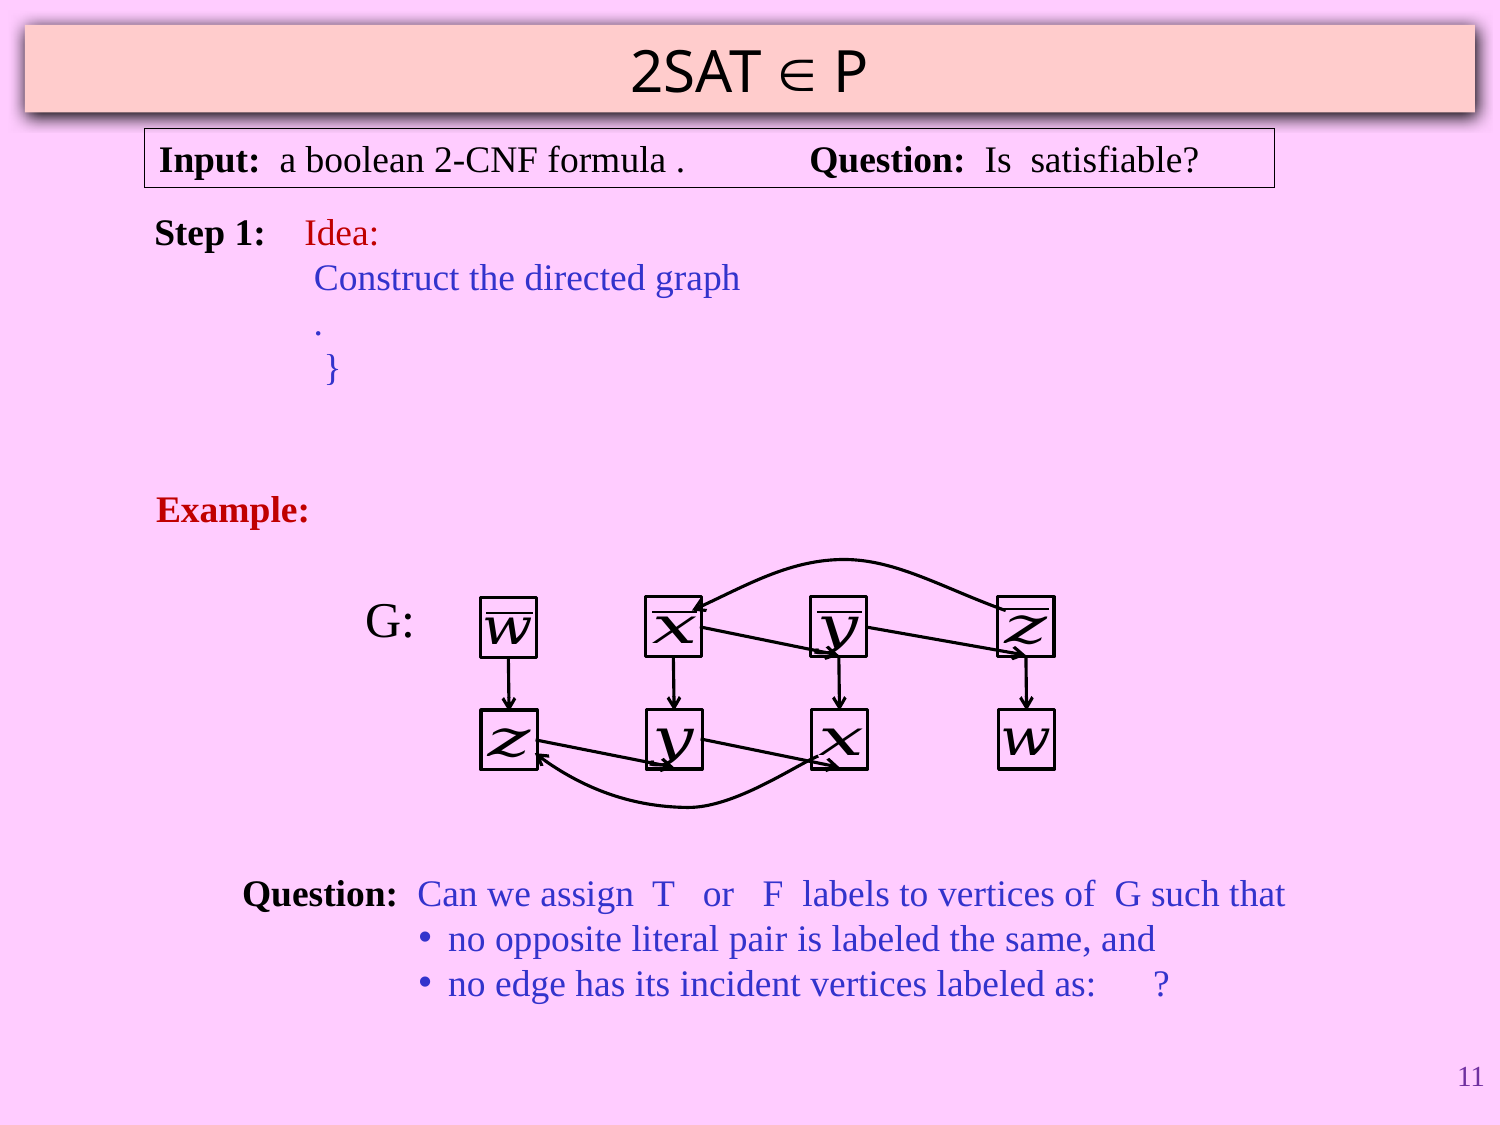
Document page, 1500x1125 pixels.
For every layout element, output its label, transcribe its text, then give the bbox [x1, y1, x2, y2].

slide_number 11 [1187, 1050, 1500, 1125]
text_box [350, 559, 1054, 808]
title 2SAT  P [24, 24, 1475, 113]
